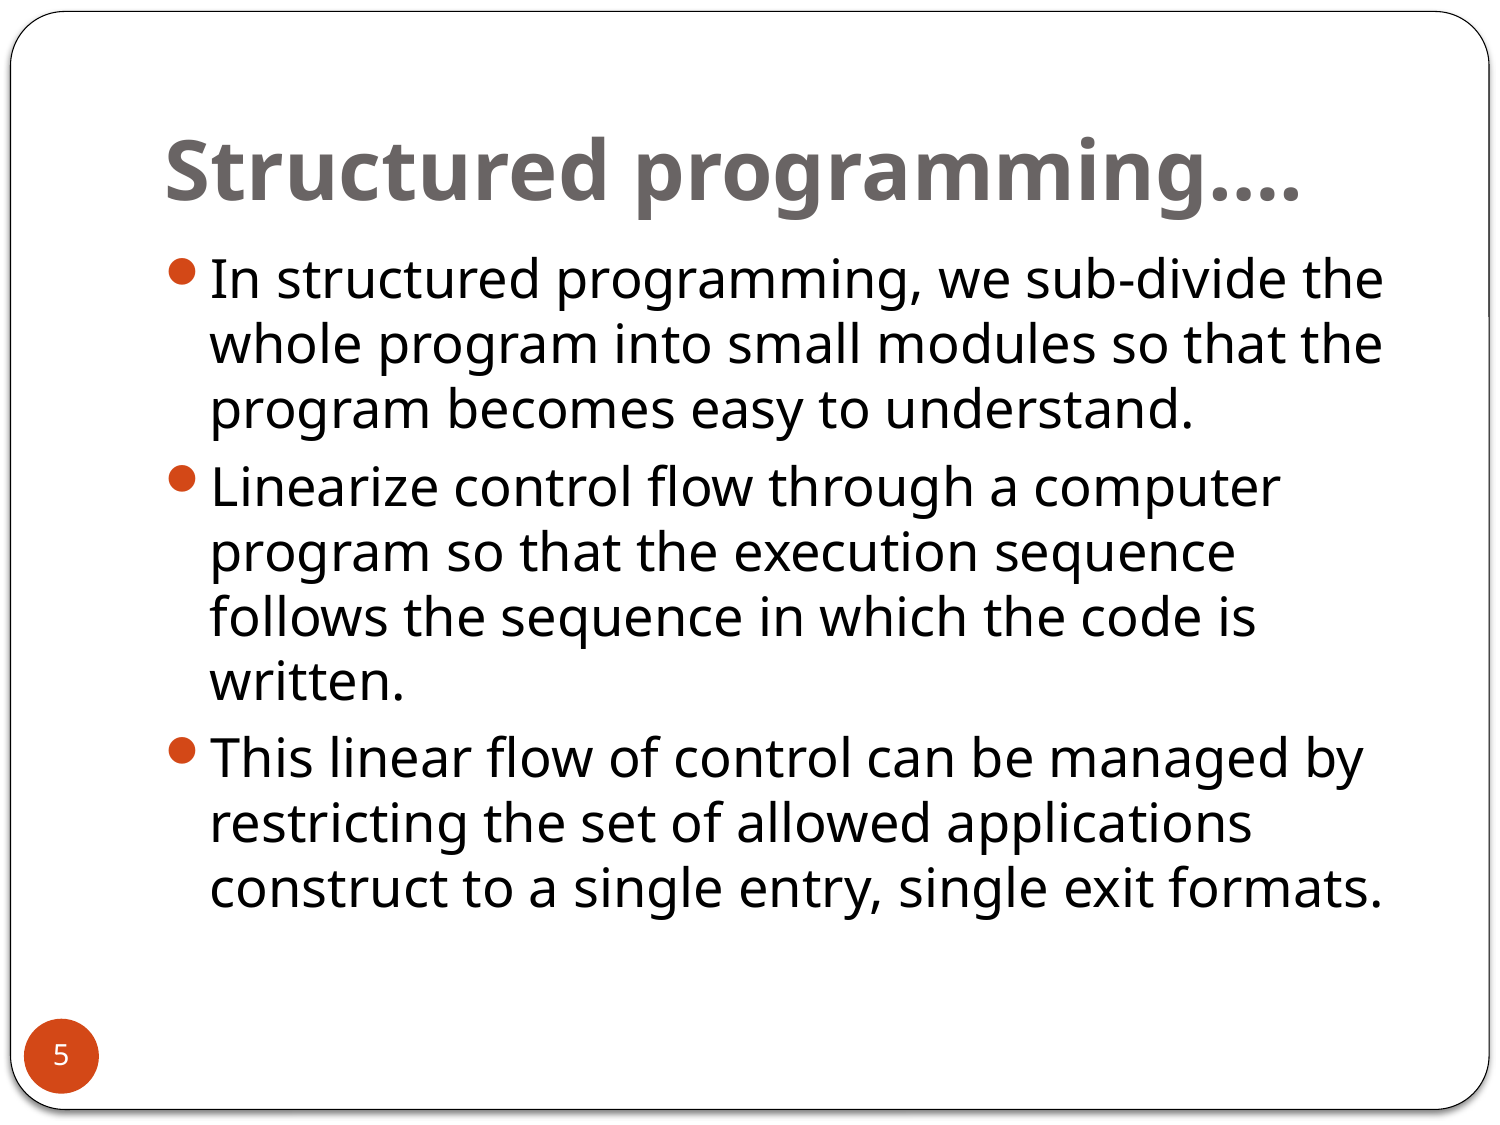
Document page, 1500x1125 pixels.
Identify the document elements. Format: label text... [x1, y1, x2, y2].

slide_number 5 [23, 1018, 99, 1094]
title Structured programming…. [150, 45, 1425, 233]
list In structured programming, we sub-divide the whole program into small modules so that the program becomes easy to understand. Linearize control flow through a computer program so that the execution sequence follows the sequence in which the code is written. This linear flow of control can be managed by restricting the set of allowed applications construct to a single entry, single exit formats. [150, 237, 1425, 988]
